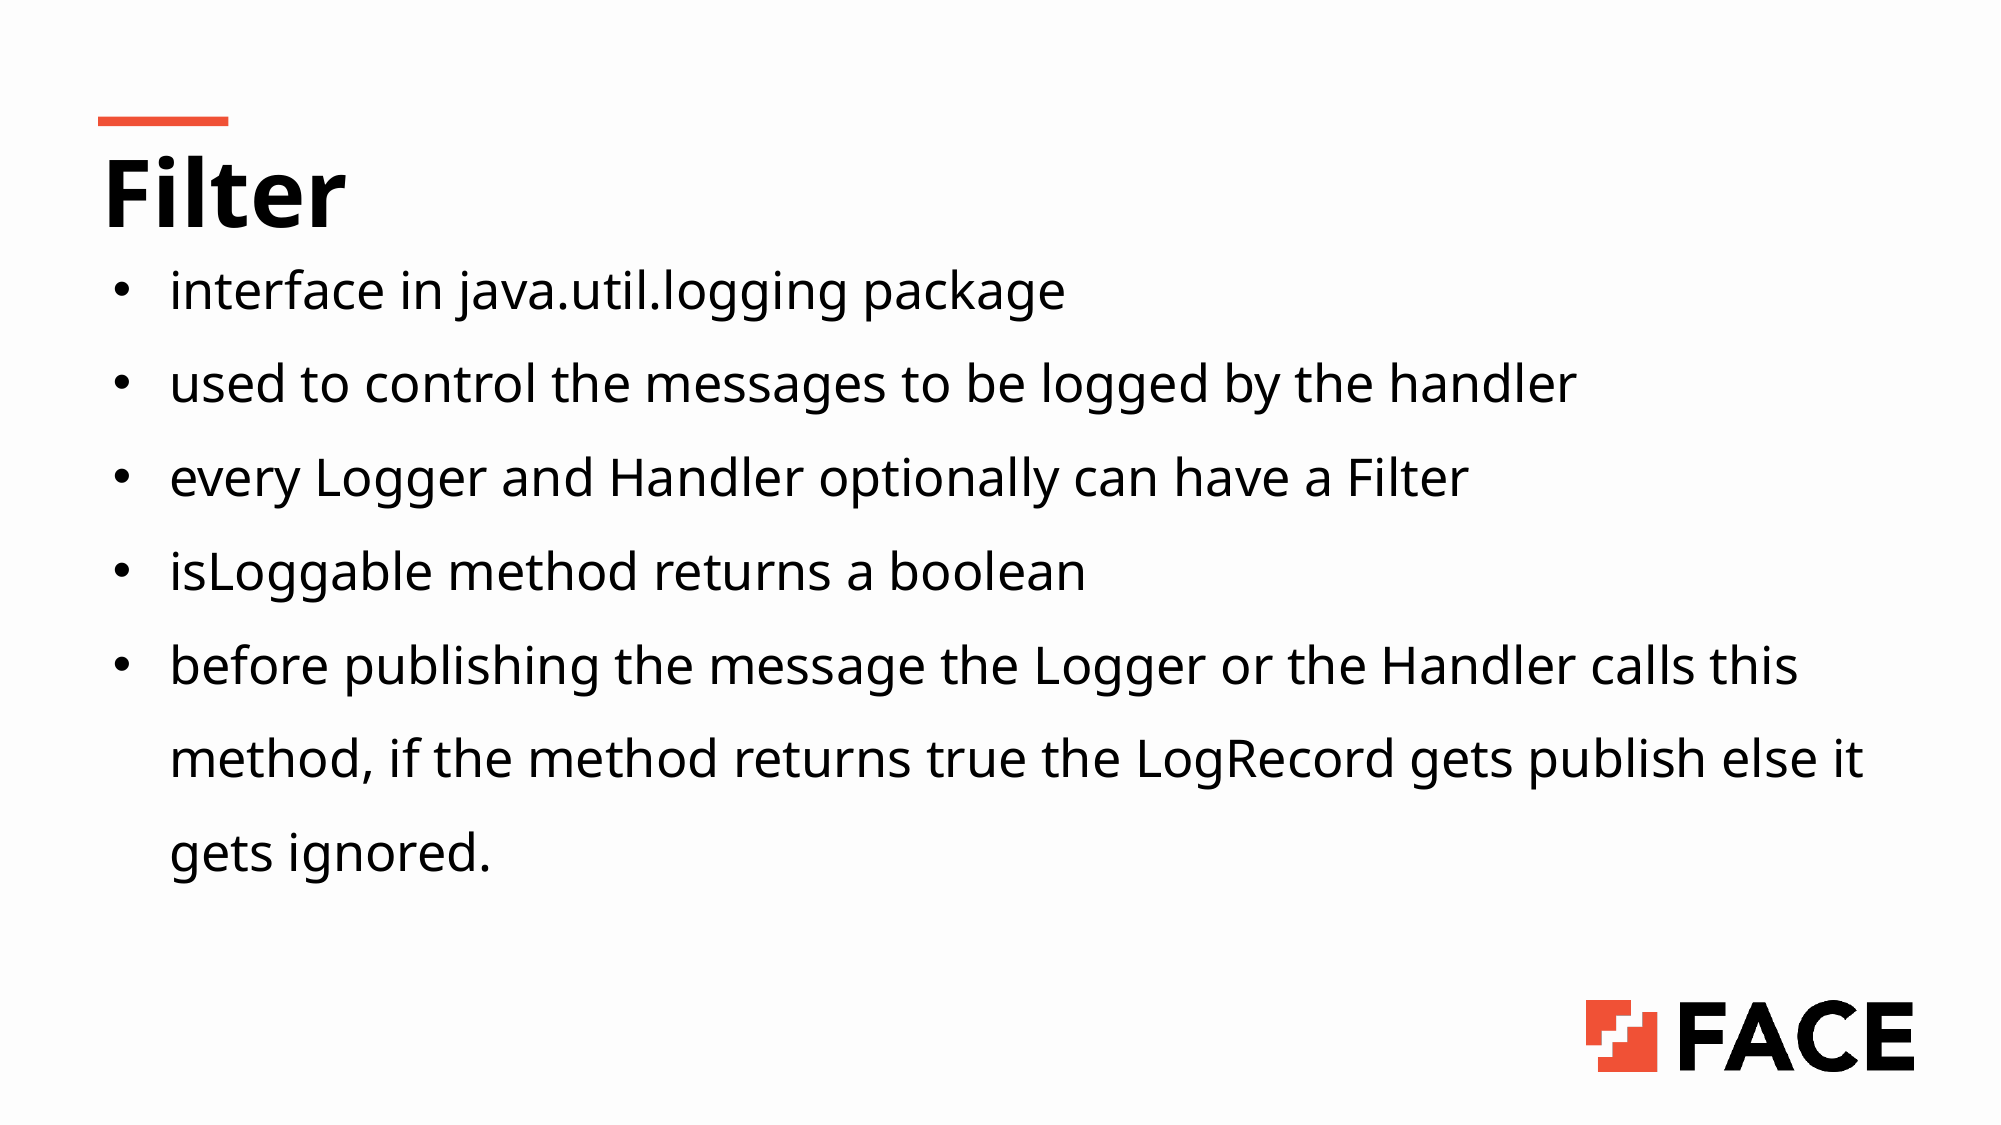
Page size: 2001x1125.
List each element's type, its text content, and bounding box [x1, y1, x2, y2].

picture [1586, 1000, 1915, 1072]
text_box interface in java.util.logging package used to control the messages to be logged by the handler every Logger and Handler optionally can have a Filter isLoggable method returns a boolean before publishing the message the Logger or the Handler calls this method, if the method returns true the LogRecord gets publish else it gets ignored. [98, 254, 1938, 890]
text_box [96, 115, 231, 128]
text_box Filter [86, 126, 1938, 254]
